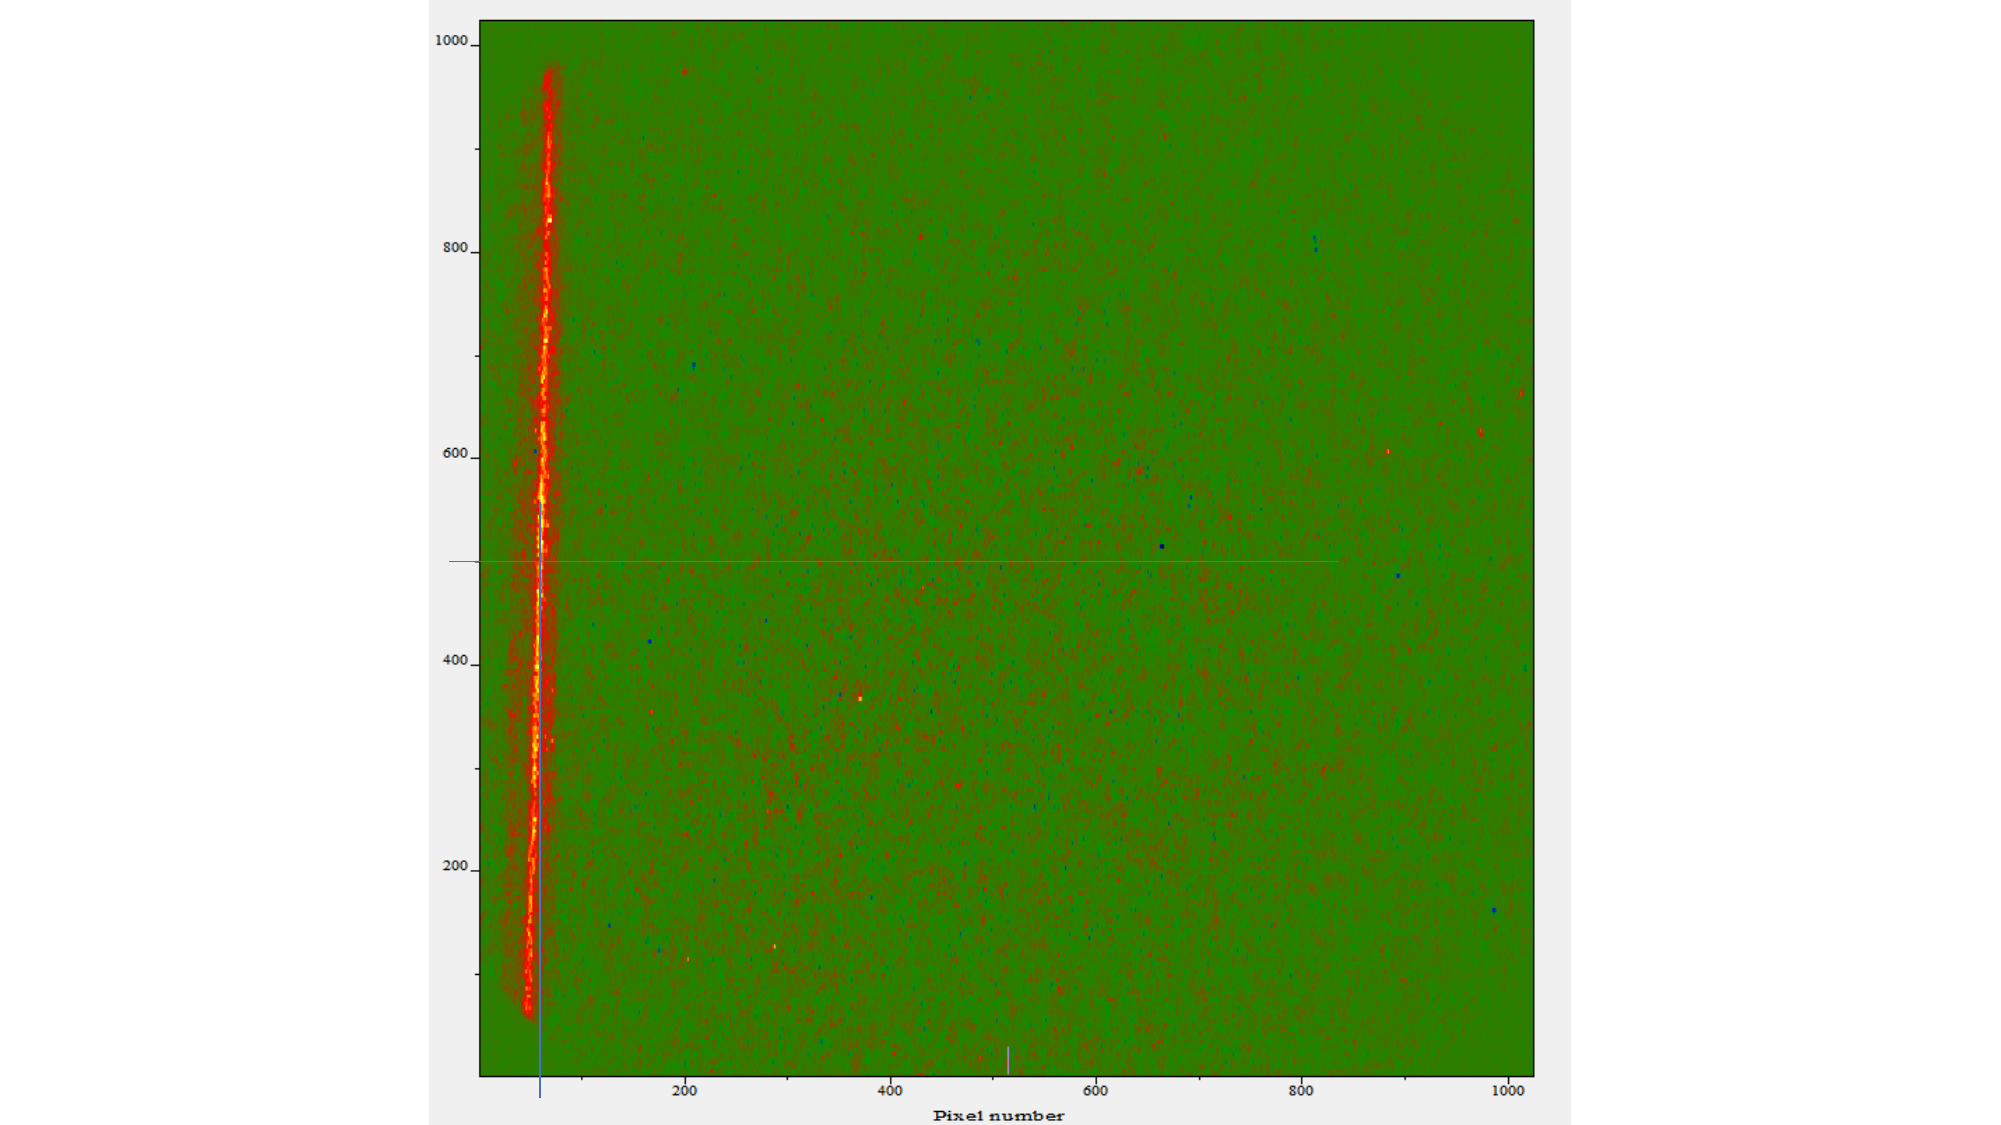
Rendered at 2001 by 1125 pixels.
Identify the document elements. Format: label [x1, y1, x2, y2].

picture [429, 0, 1571, 1125]
